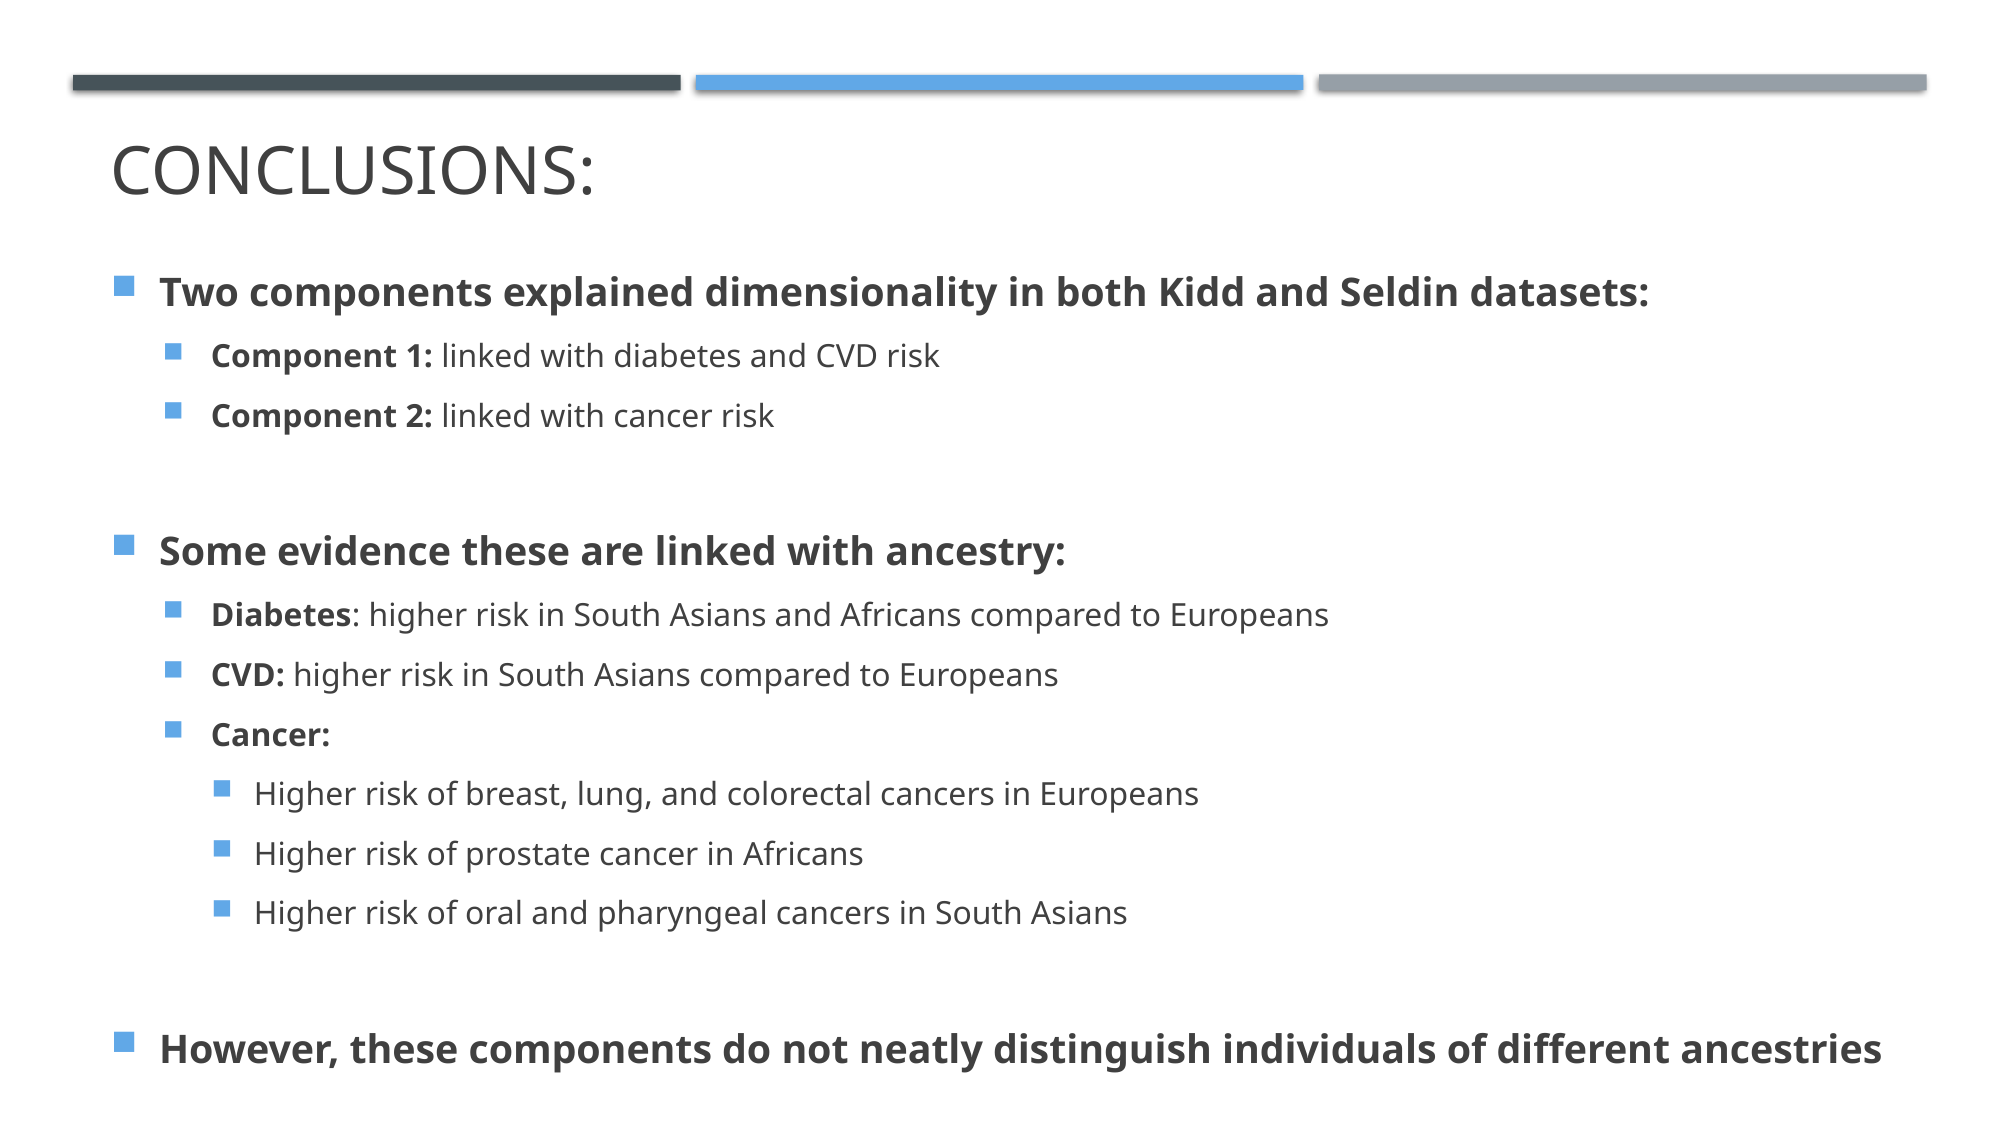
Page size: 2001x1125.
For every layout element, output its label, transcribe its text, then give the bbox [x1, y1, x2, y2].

list Two components explained dimensionality in both Kidd and Seldin datasets: Component 1: linked with diabetes and CVD risk Component 2: linked with cancer risk Some evidence these are linked with ancestry: Diabetes: higher risk in South Asians and Africans compared to Europeans CVD: higher risk in South Asians compared to Europeans Cancer: Higher risk of breast, lung, and colorectal cancers in Europeans Higher risk of prostate cancer in Africans Higher risk of oral and pharyngeal cancers in South Asians However, these components do not neatly distinguish individuals of different ancestries [95, 255, 1905, 1109]
title Conclusions: [95, 115, 1905, 216]
